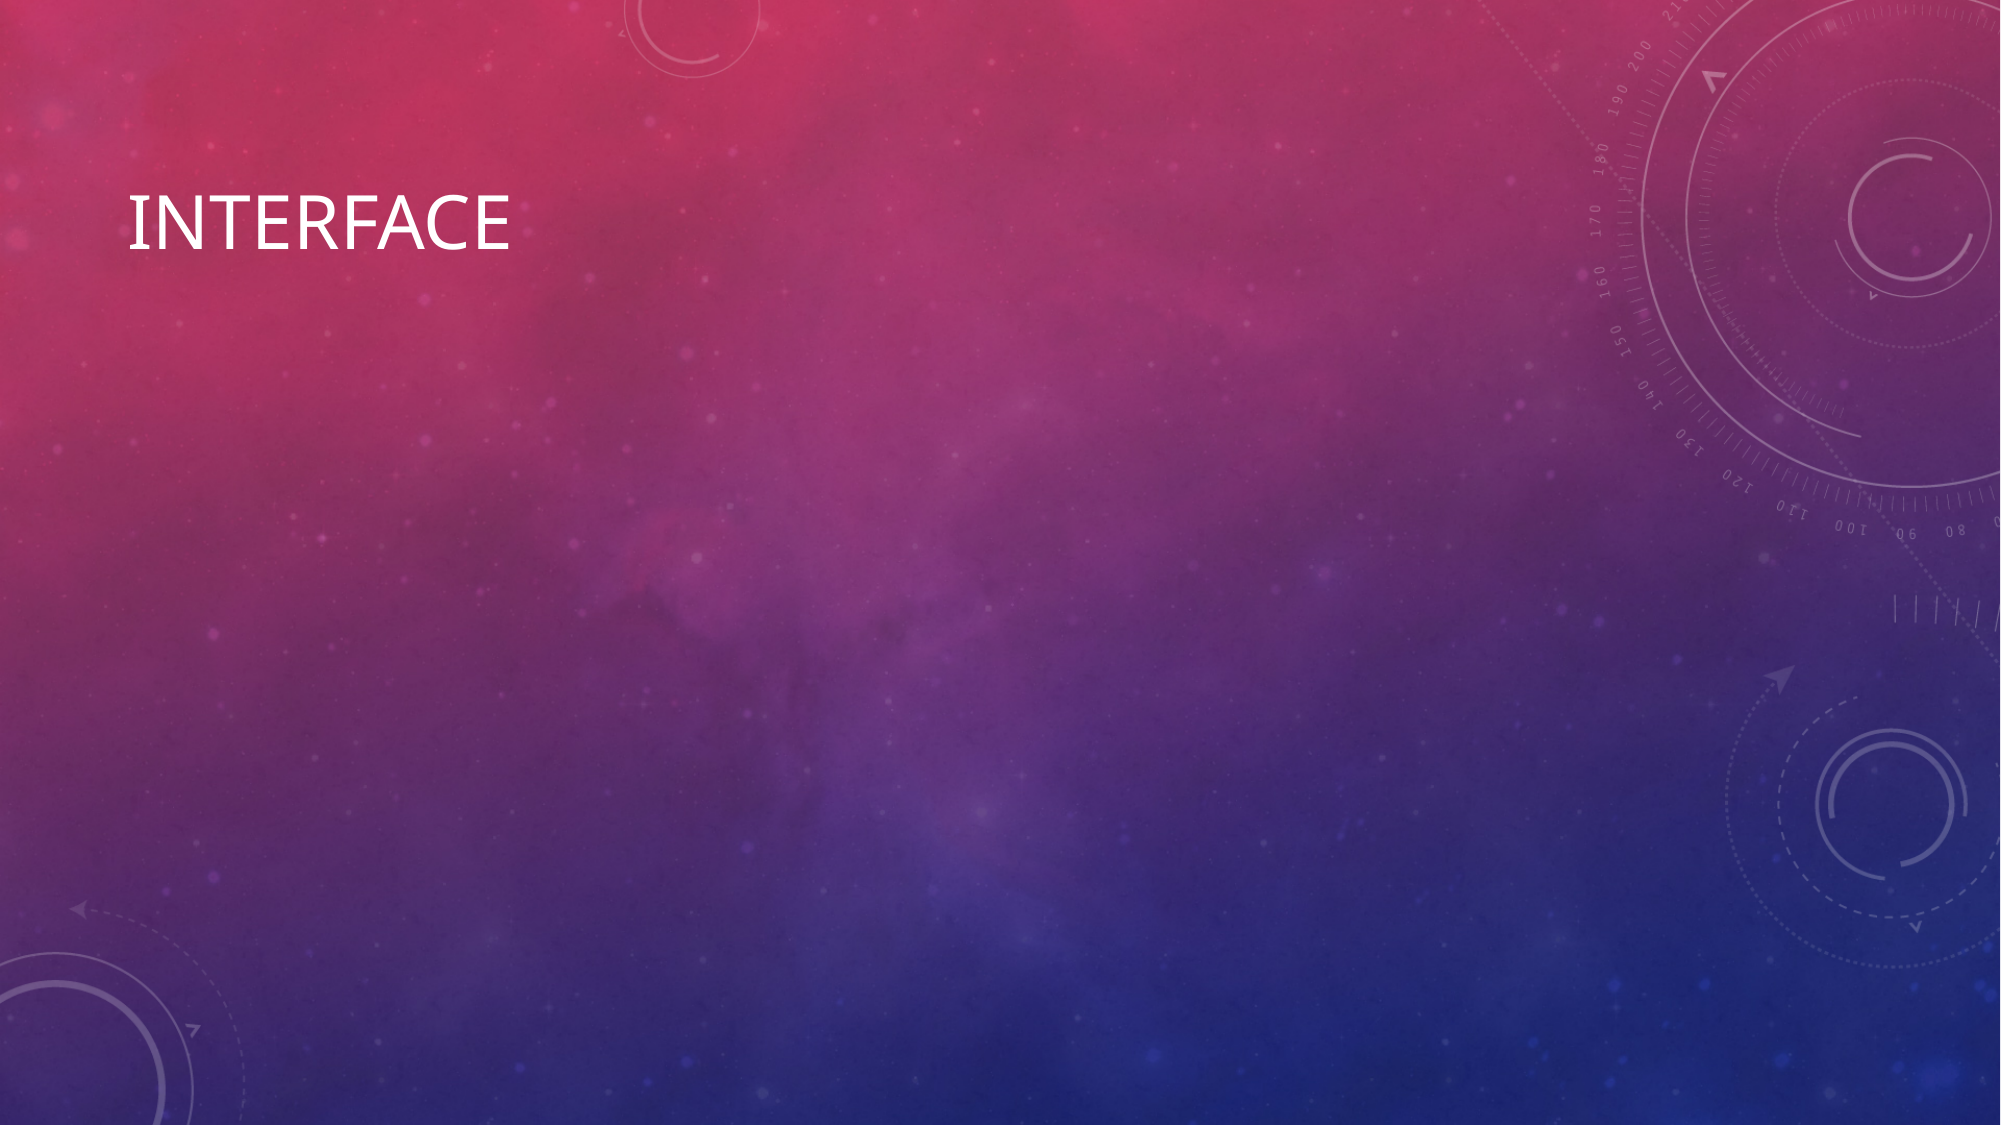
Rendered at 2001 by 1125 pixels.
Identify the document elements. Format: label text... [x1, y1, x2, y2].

title Interface [112, 99, 1775, 339]
picture [0, 0, 2001, 1125]
